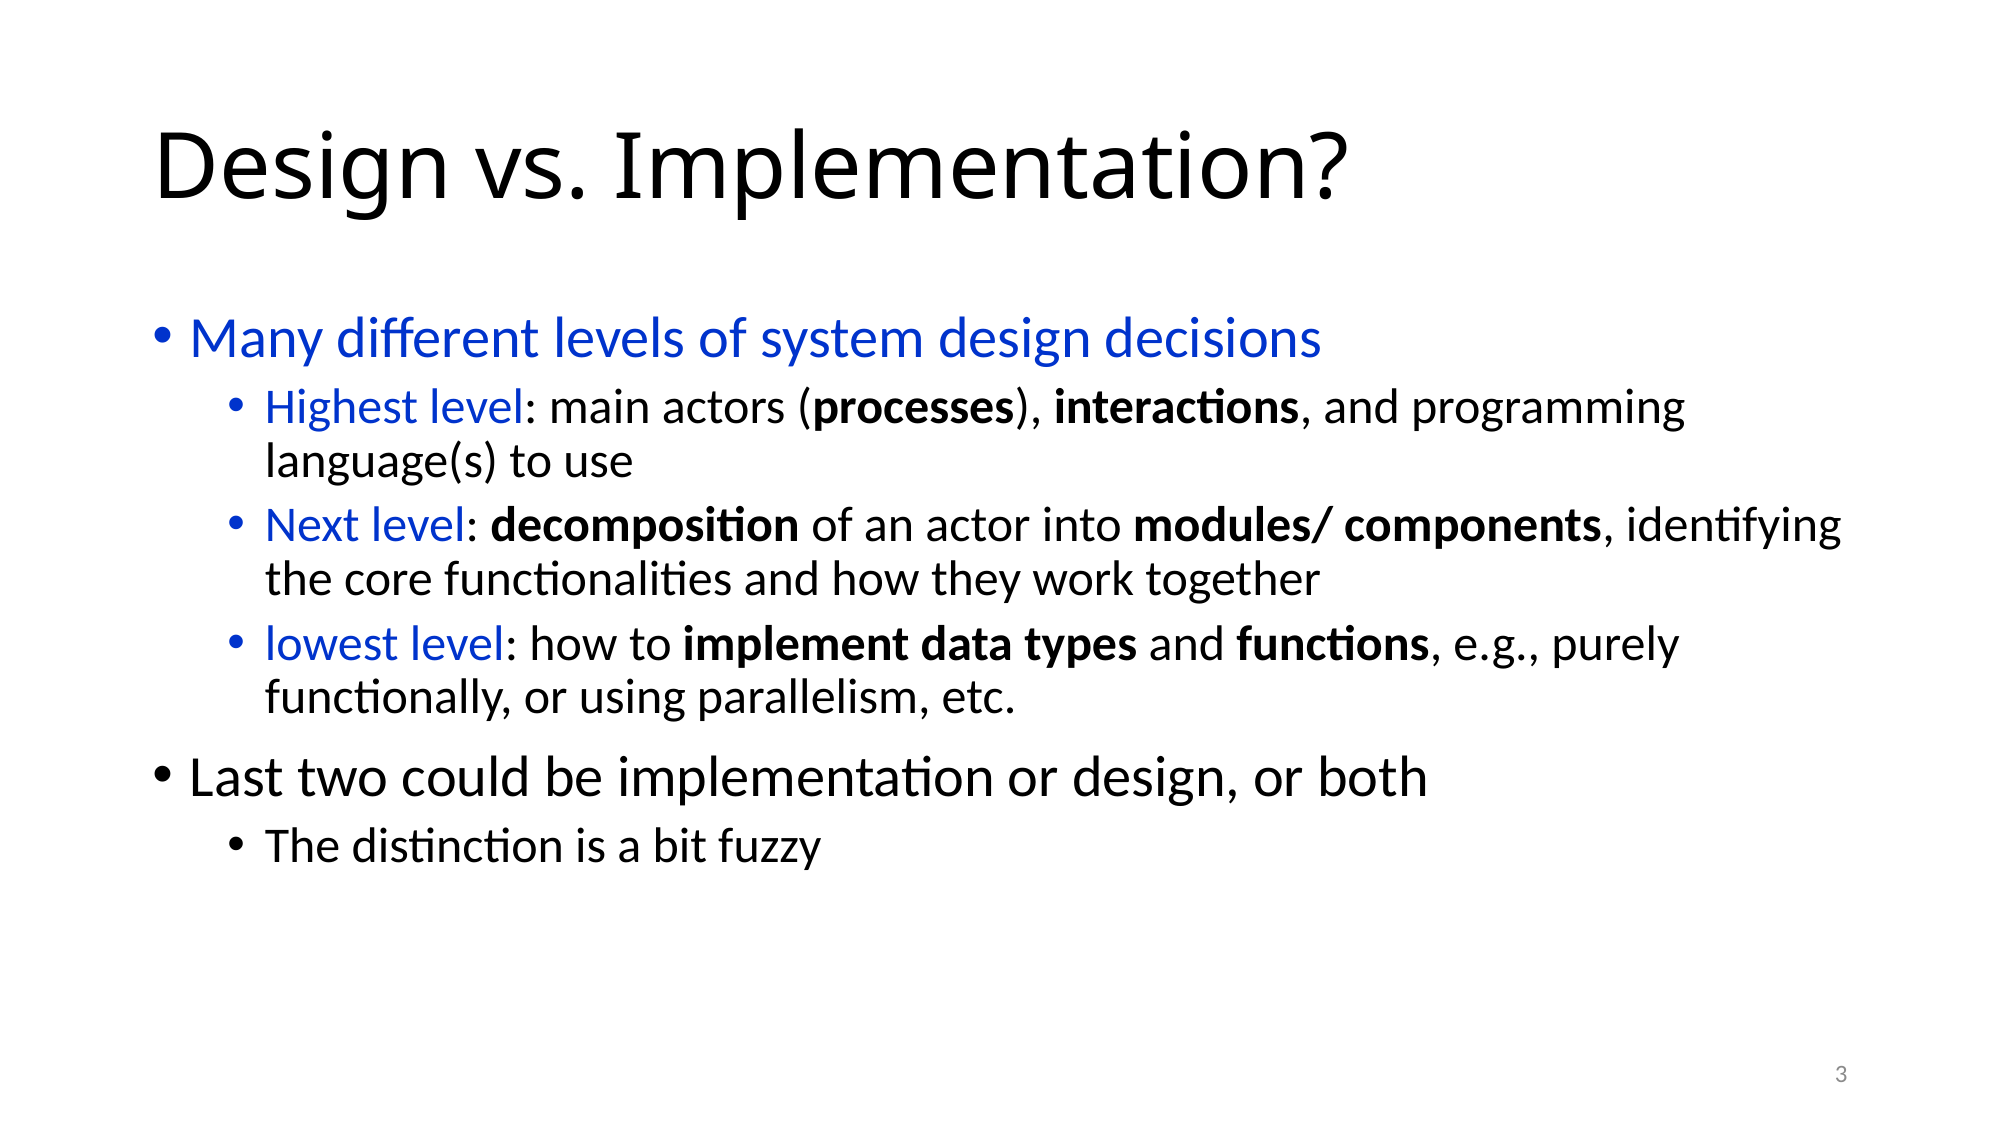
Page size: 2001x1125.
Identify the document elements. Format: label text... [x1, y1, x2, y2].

slide_number 3 [1412, 1042, 1863, 1103]
title Design vs. Implementation? [137, 59, 1863, 278]
list Many different levels of system design decisions Highest level: main actors (processes), interactions, and programming language(s) to use Next level: decomposition of an actor into modules/ components, identifying the core functionalities and how they work together lowest level: how to implement data types and functions, e.g., purely functionally, or using parallelism, etc. Last two could be implementation or design, or both The distinction is a bit fuzzy [137, 299, 1863, 1014]
